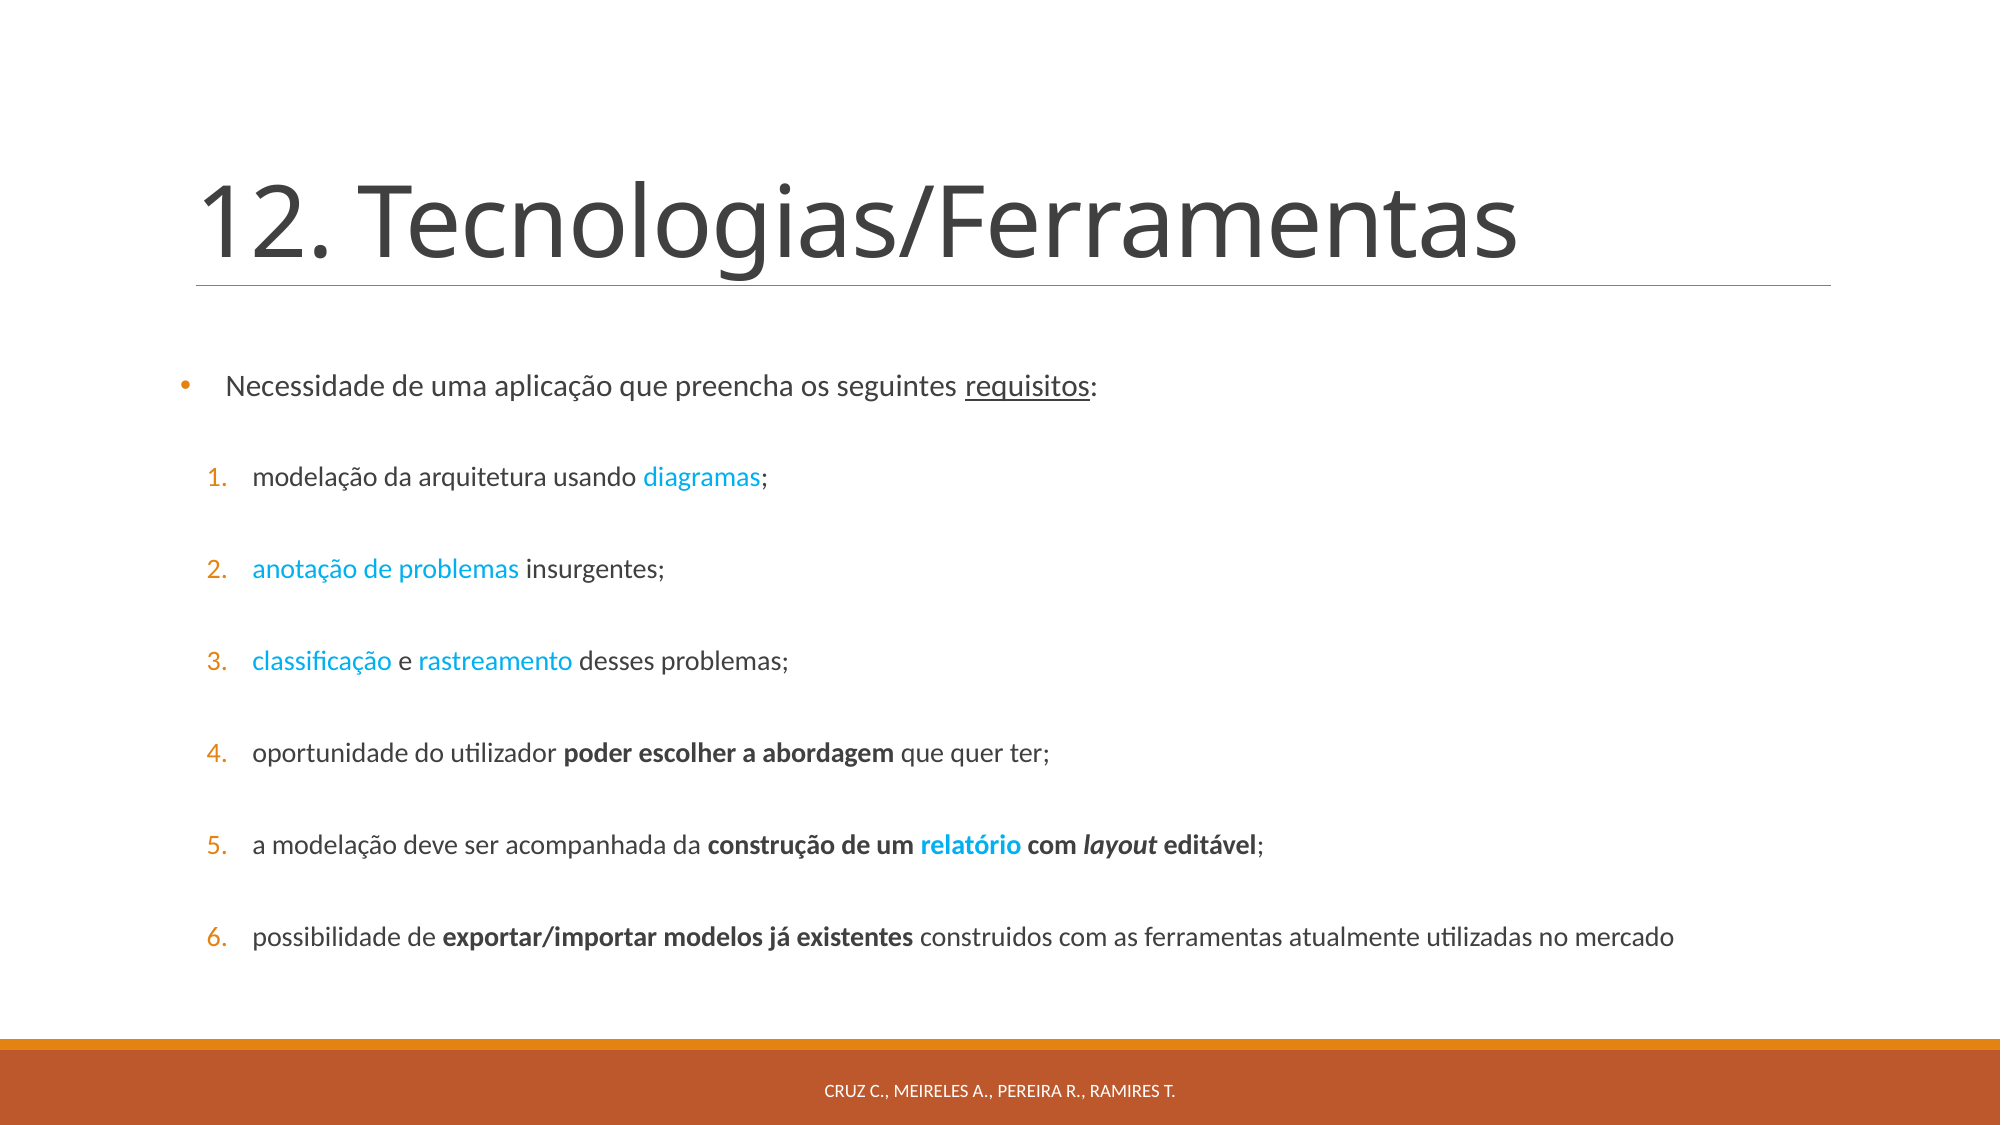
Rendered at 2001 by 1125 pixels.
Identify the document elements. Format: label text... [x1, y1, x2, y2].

footer Cruz C., Meireles A., Pereira R., Ramires T. [604, 1059, 1396, 1120]
title 12. Tecnologias/Ferramentas [180, 47, 1830, 285]
list Necessidade de uma aplicação que preencha os seguintes requisitos: modelação da arquitetura usando diagramas; anotação de problemas insurgentes; classificação e rastreamento desses problemas; oportunidade do utilizador poder escolher a abordagem que quer ter; a modelação deve ser acompanhada da construção de um relatório com layout editável; possibilidade de exportar/importar modelos já existentes construidos com as ferramentas atualmente utilizadas no mercado [180, 302, 1830, 963]
